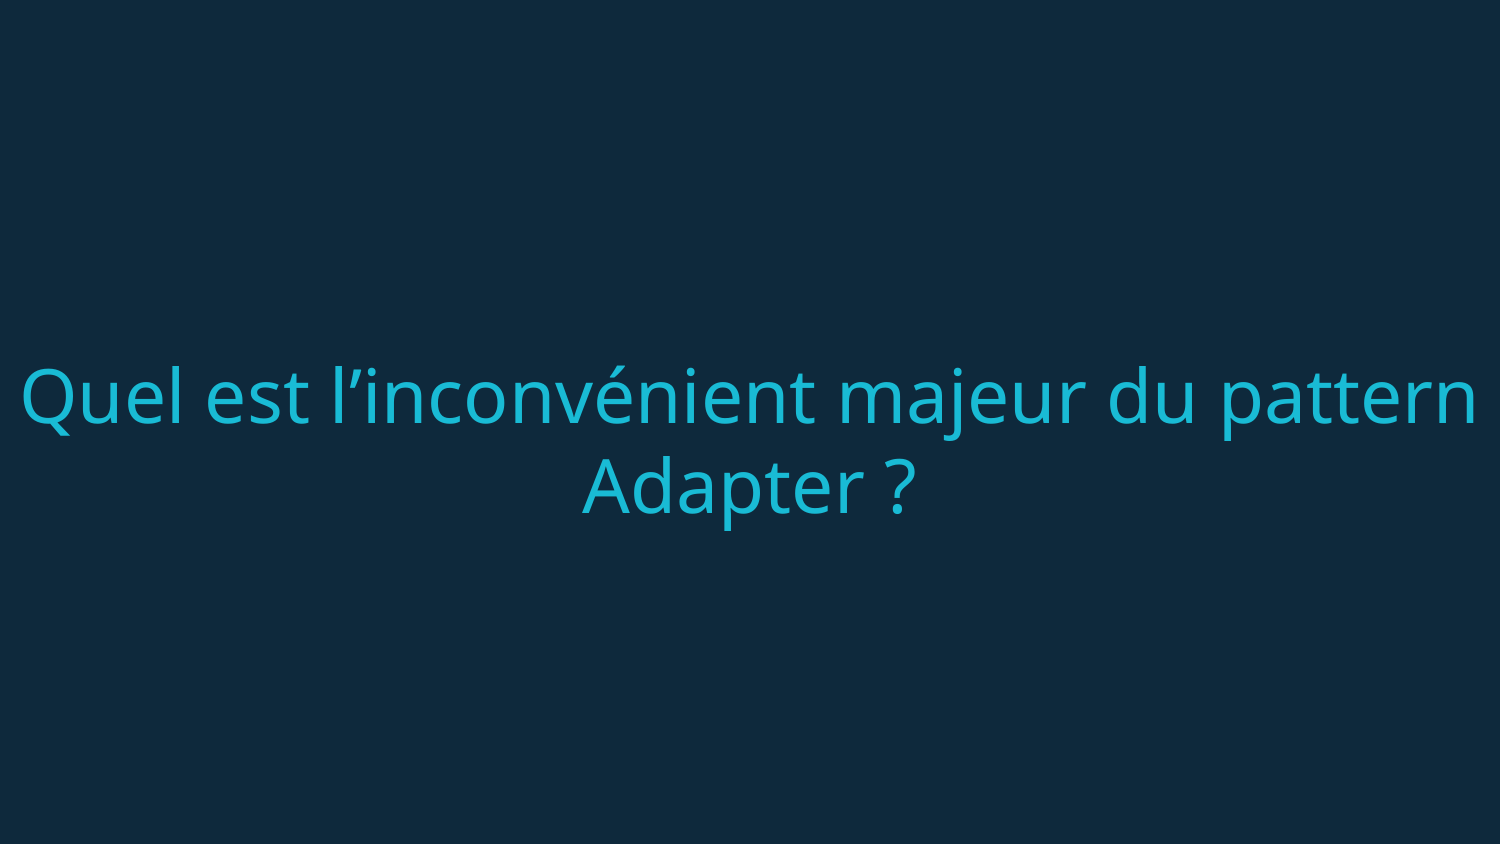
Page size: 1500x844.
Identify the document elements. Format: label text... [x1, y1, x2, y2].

text_box Quel est l’inconvénient majeur du pattern Adapter ? [0, 0, 1500, 544]
